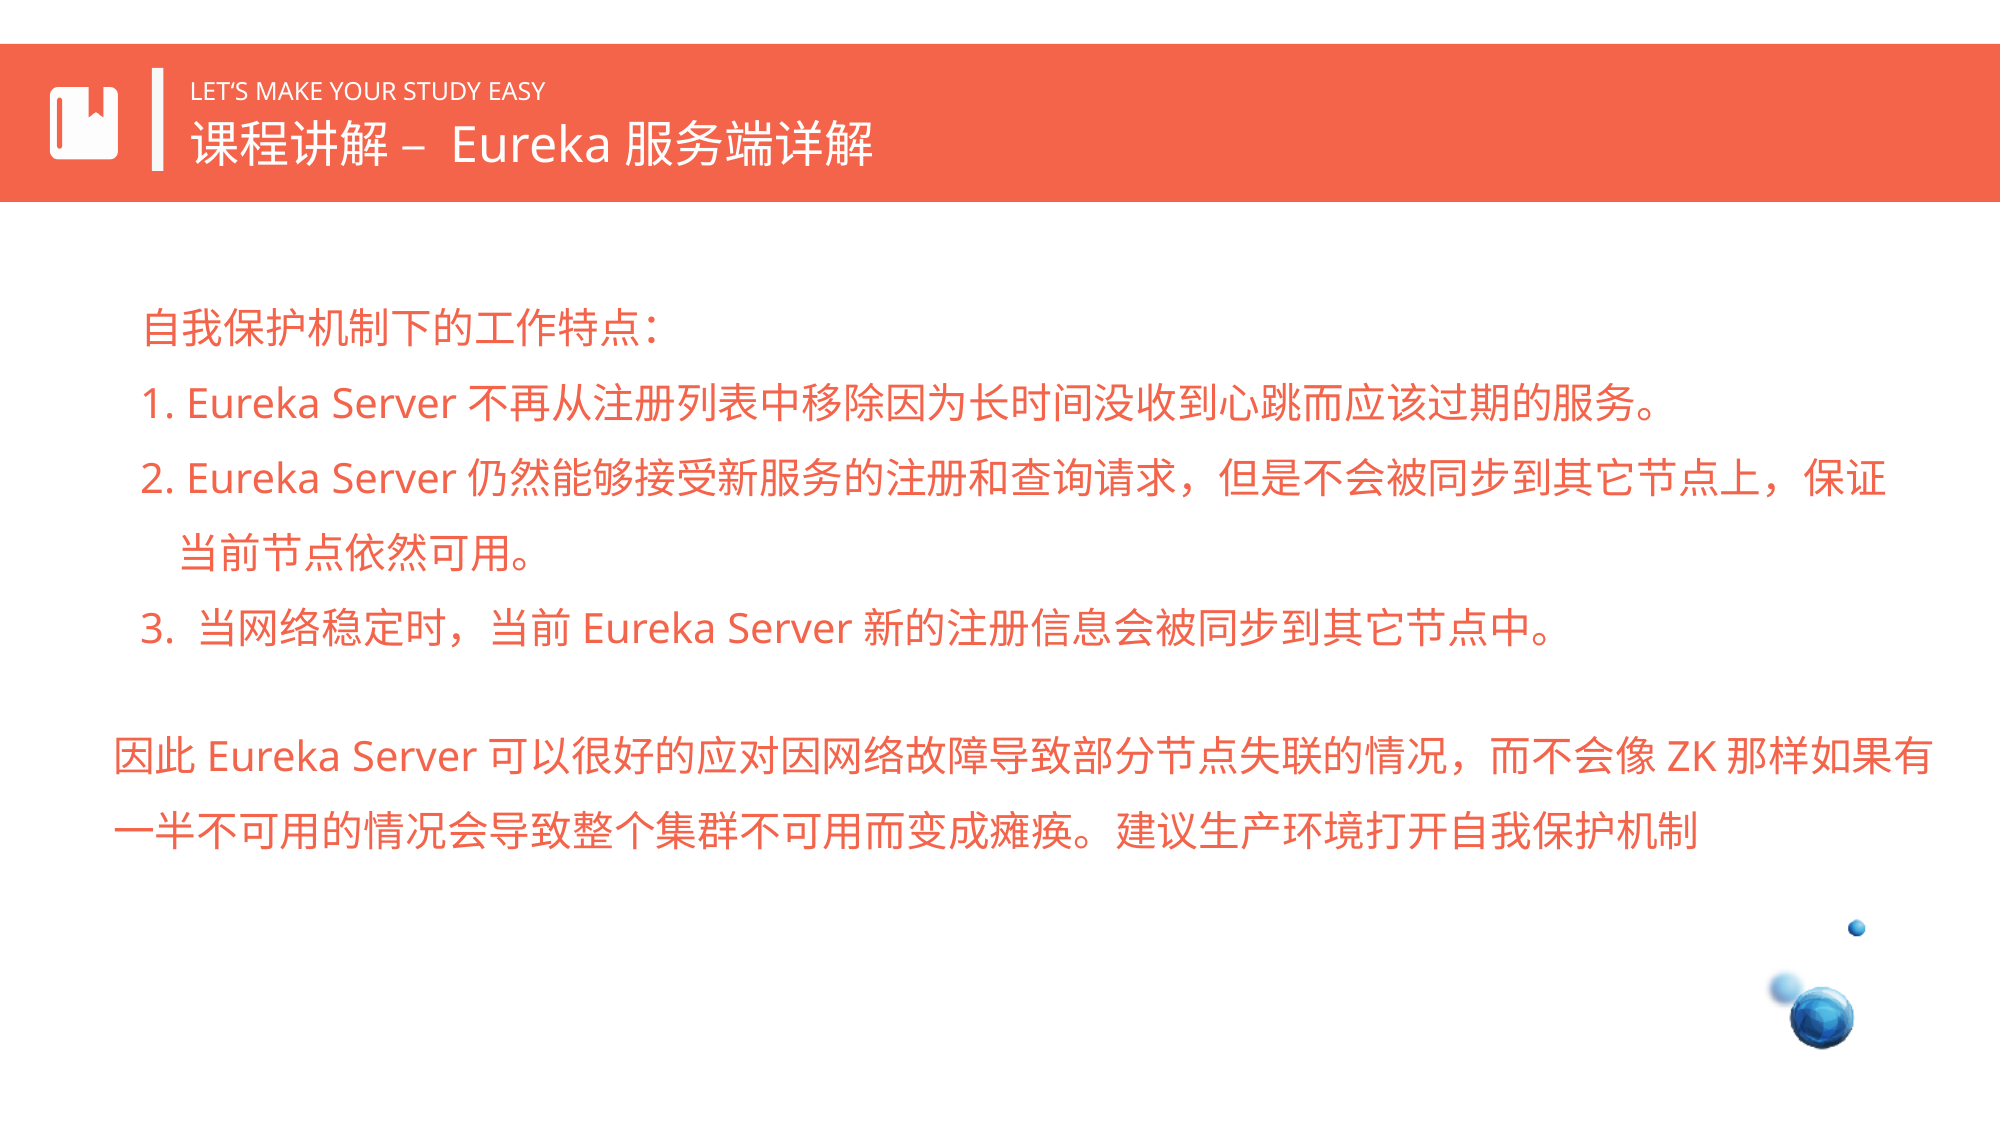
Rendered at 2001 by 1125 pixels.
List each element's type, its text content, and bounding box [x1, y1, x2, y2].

picture [1186, 542, 2000, 1125]
text_box [316, 43, 2000, 203]
text_box 自我保护机制下的工作特点： 1. Eureka Server不再从注册列表中移除因为长时间没收到心跳而应该过期的服务。 2. Eureka Server仍然能够接受新服务的注册和查询请求，但是不会被同步到其它节点上，保证 当前节点依然可用。 3. 当网络稳定时，当前Eureka Server新的注册信息会被同步到其它节点中。 [125, 269, 1902, 660]
picture [0, 0, 316, 253]
text_box LET‘S MAKE YOUR STUDY EASY [316, 67, 893, 113]
text_box 课程讲解 – Eureka服务端详解 [316, 117, 1326, 180]
text_box 因此Eureka Server可以很好的应对因网络故障导致部分节点失联的情况，而不会像ZK那样如果有 一半不可用的情况会导致整个集群不可用而变成瘫痪。建议生产环境打开自我保护机制 [98, 697, 1186, 863]
